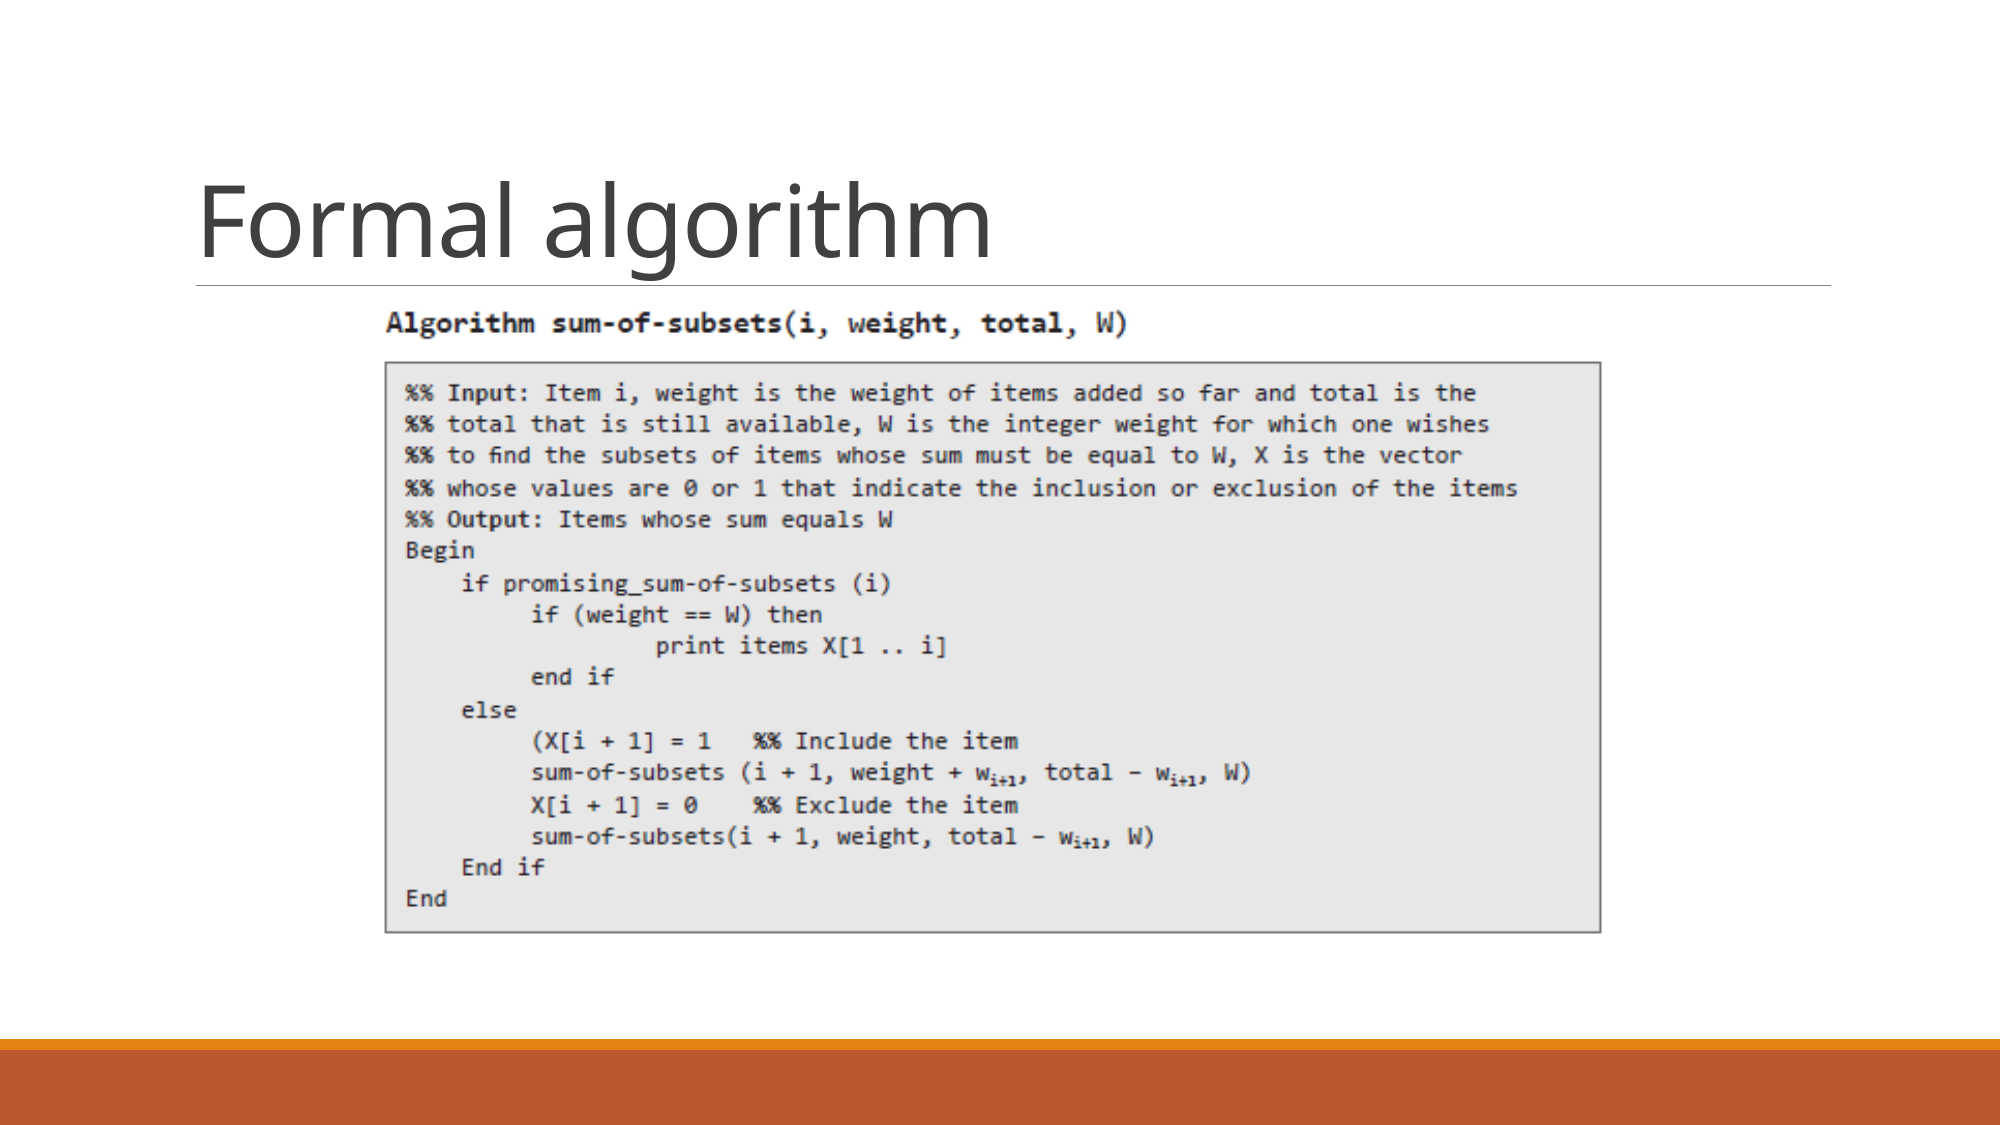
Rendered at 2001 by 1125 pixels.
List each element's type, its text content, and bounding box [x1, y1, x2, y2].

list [379, 302, 1631, 964]
title Formal algorithm [180, 47, 1830, 285]
